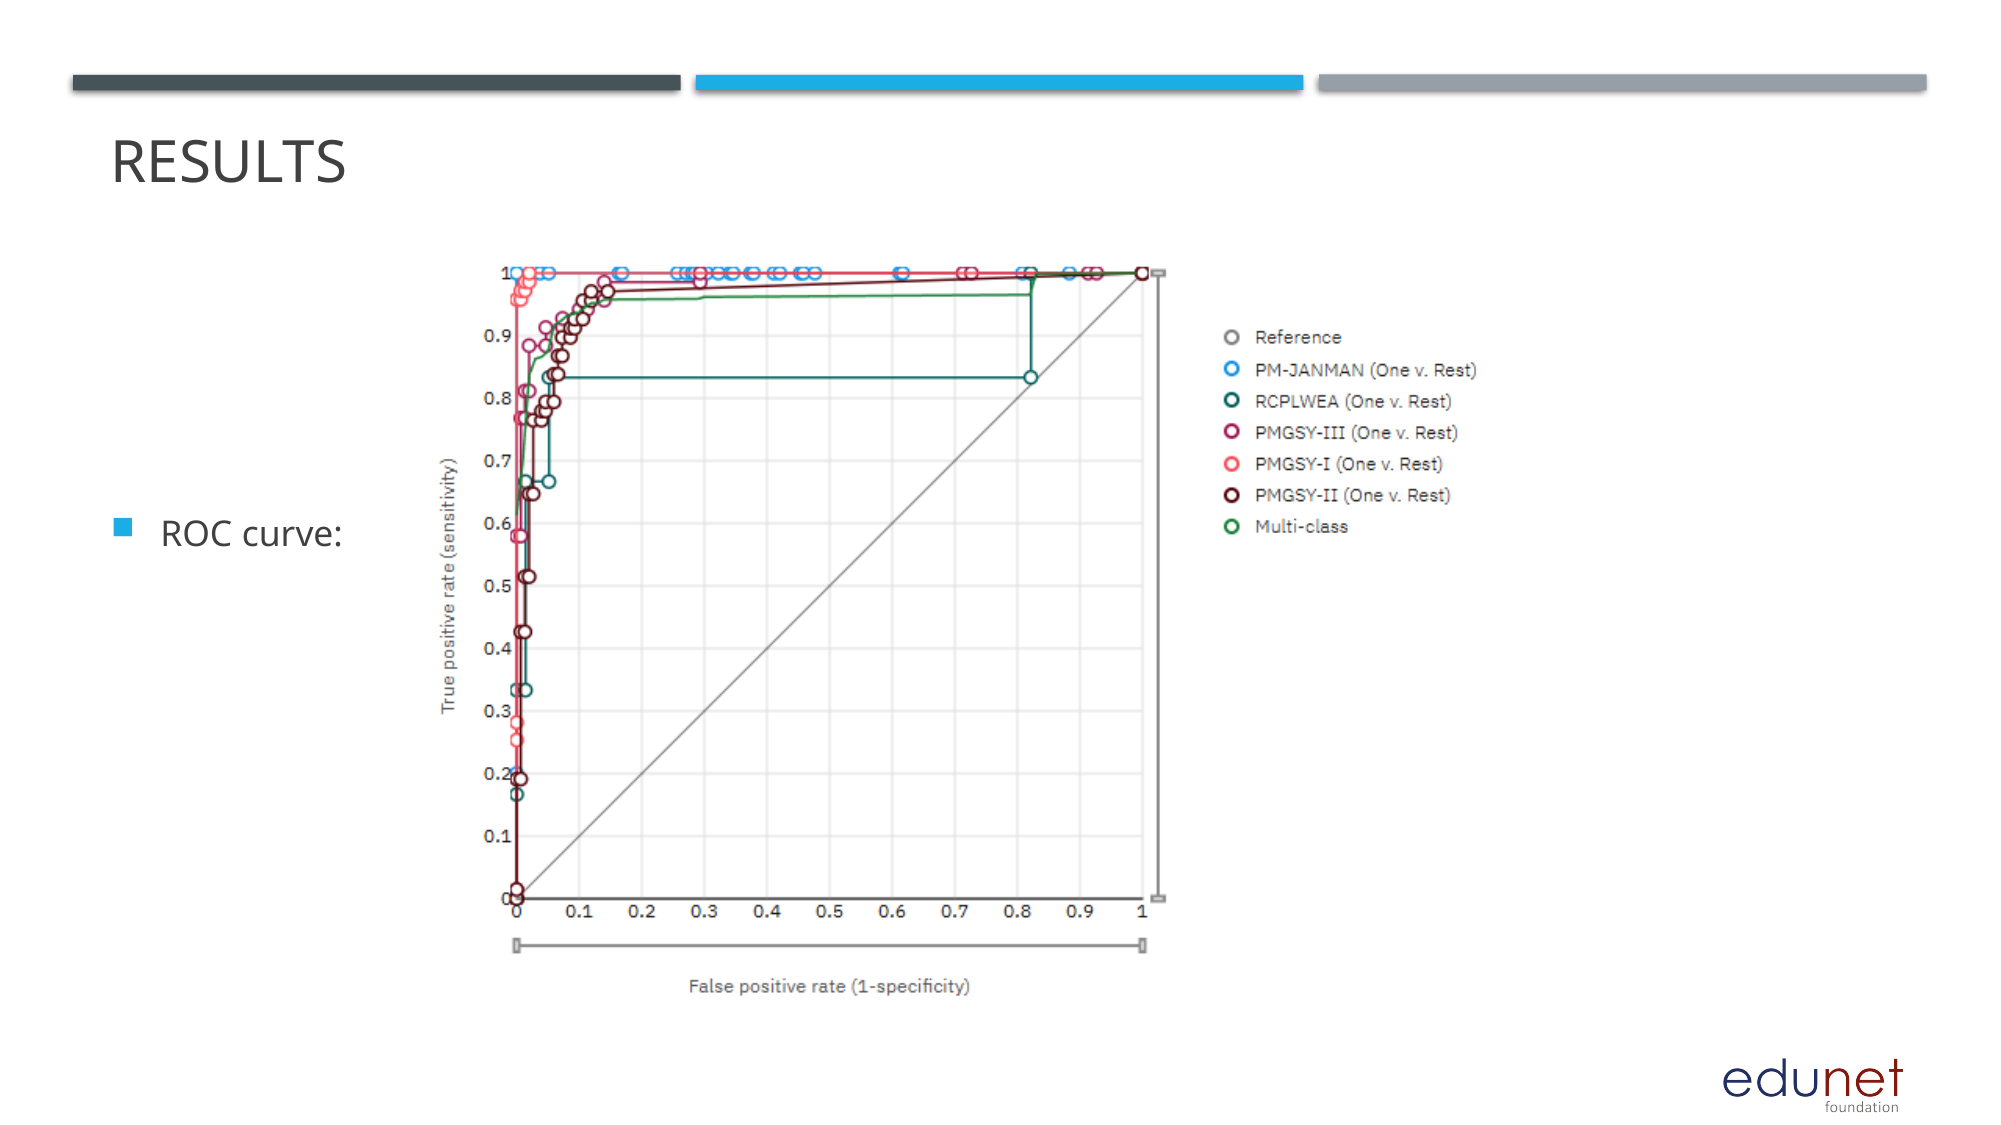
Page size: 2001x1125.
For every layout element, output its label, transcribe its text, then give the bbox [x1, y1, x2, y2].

title REsults [95, 115, 1905, 203]
picture [1719, 1056, 1905, 1116]
list ROC curve: [95, 213, 1905, 981]
picture [362, 238, 1498, 1011]
